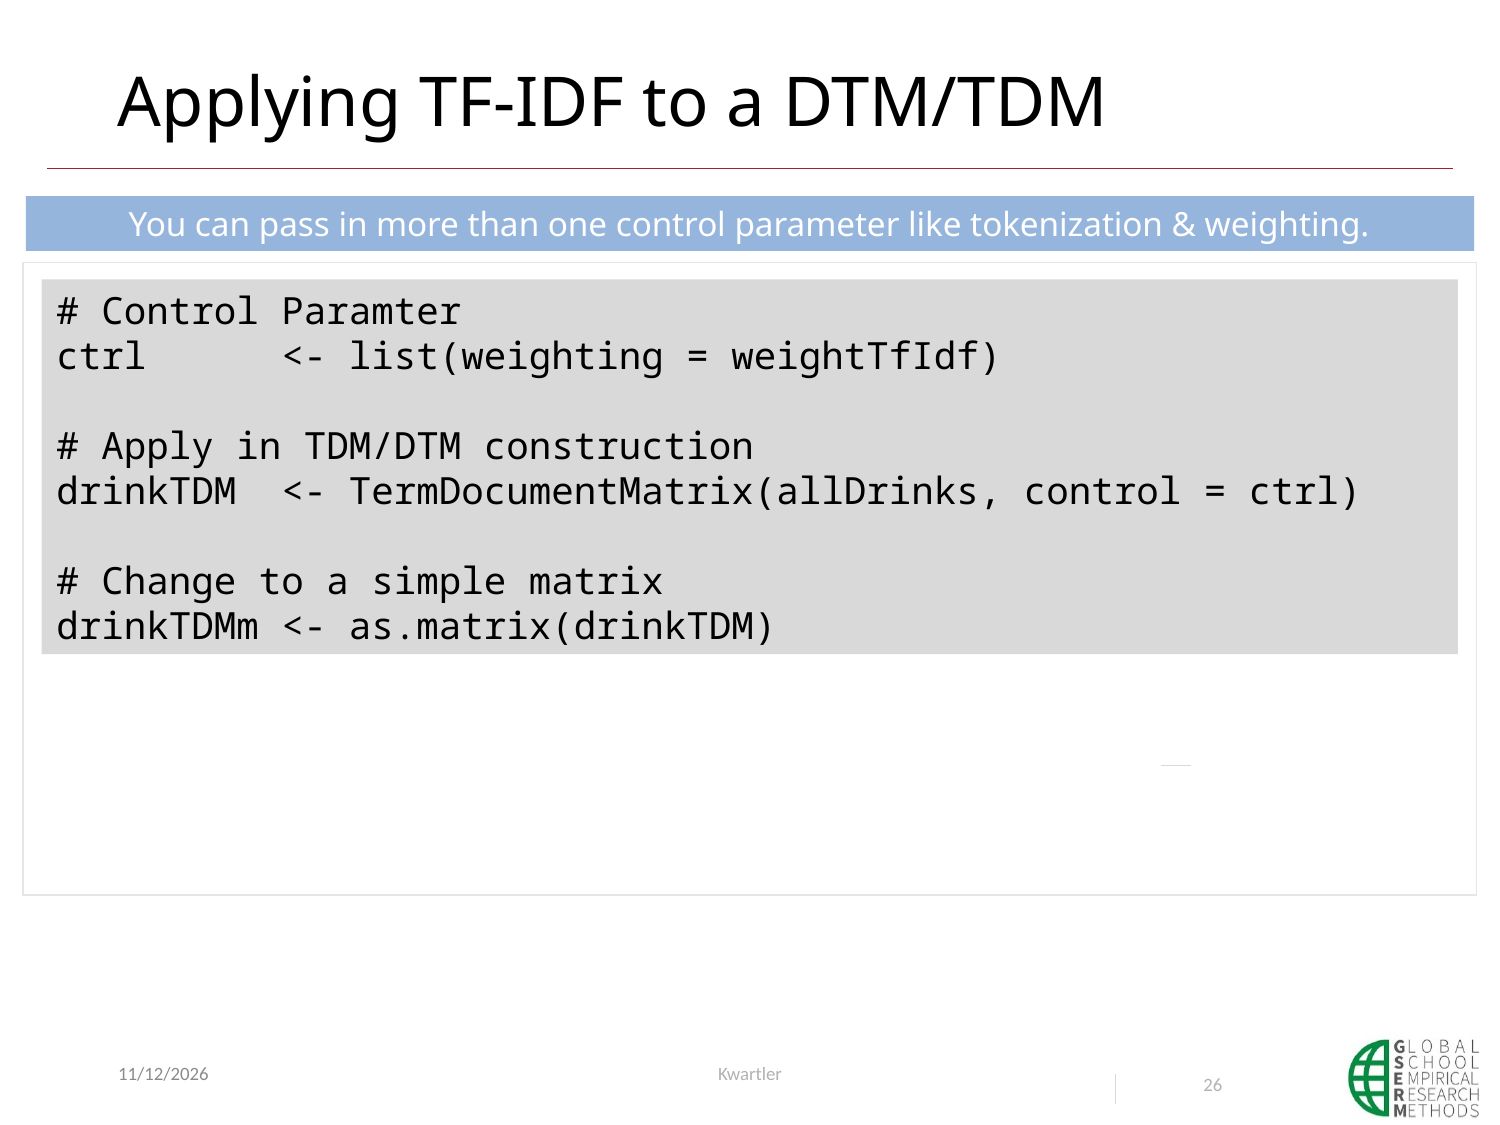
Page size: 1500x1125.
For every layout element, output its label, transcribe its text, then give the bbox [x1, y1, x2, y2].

title Applying TF-IDF to a DTM/TDM [103, 59, 1397, 157]
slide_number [103, 1042, 441, 1103]
text_box You can pass in more than one control parameter like tokenization & weighting. [25, 196, 1475, 251]
picture [1342, 1031, 1500, 1120]
text_box [22, 261, 1478, 896]
footer Kwartler [496, 1042, 1004, 1103]
slide_number 26 [1188, 1042, 1330, 1103]
text_box # Control Paramter ctrl <- list(weighting = weightTfIdf) # Apply in TDM/DTM construction drinkTDM <- TermDocumentMatrix(allDrinks, control = ctrl) # Change to a simple matrix drinkTDMm <- as.matrix(drinkTDM) [41, 279, 1458, 655]
